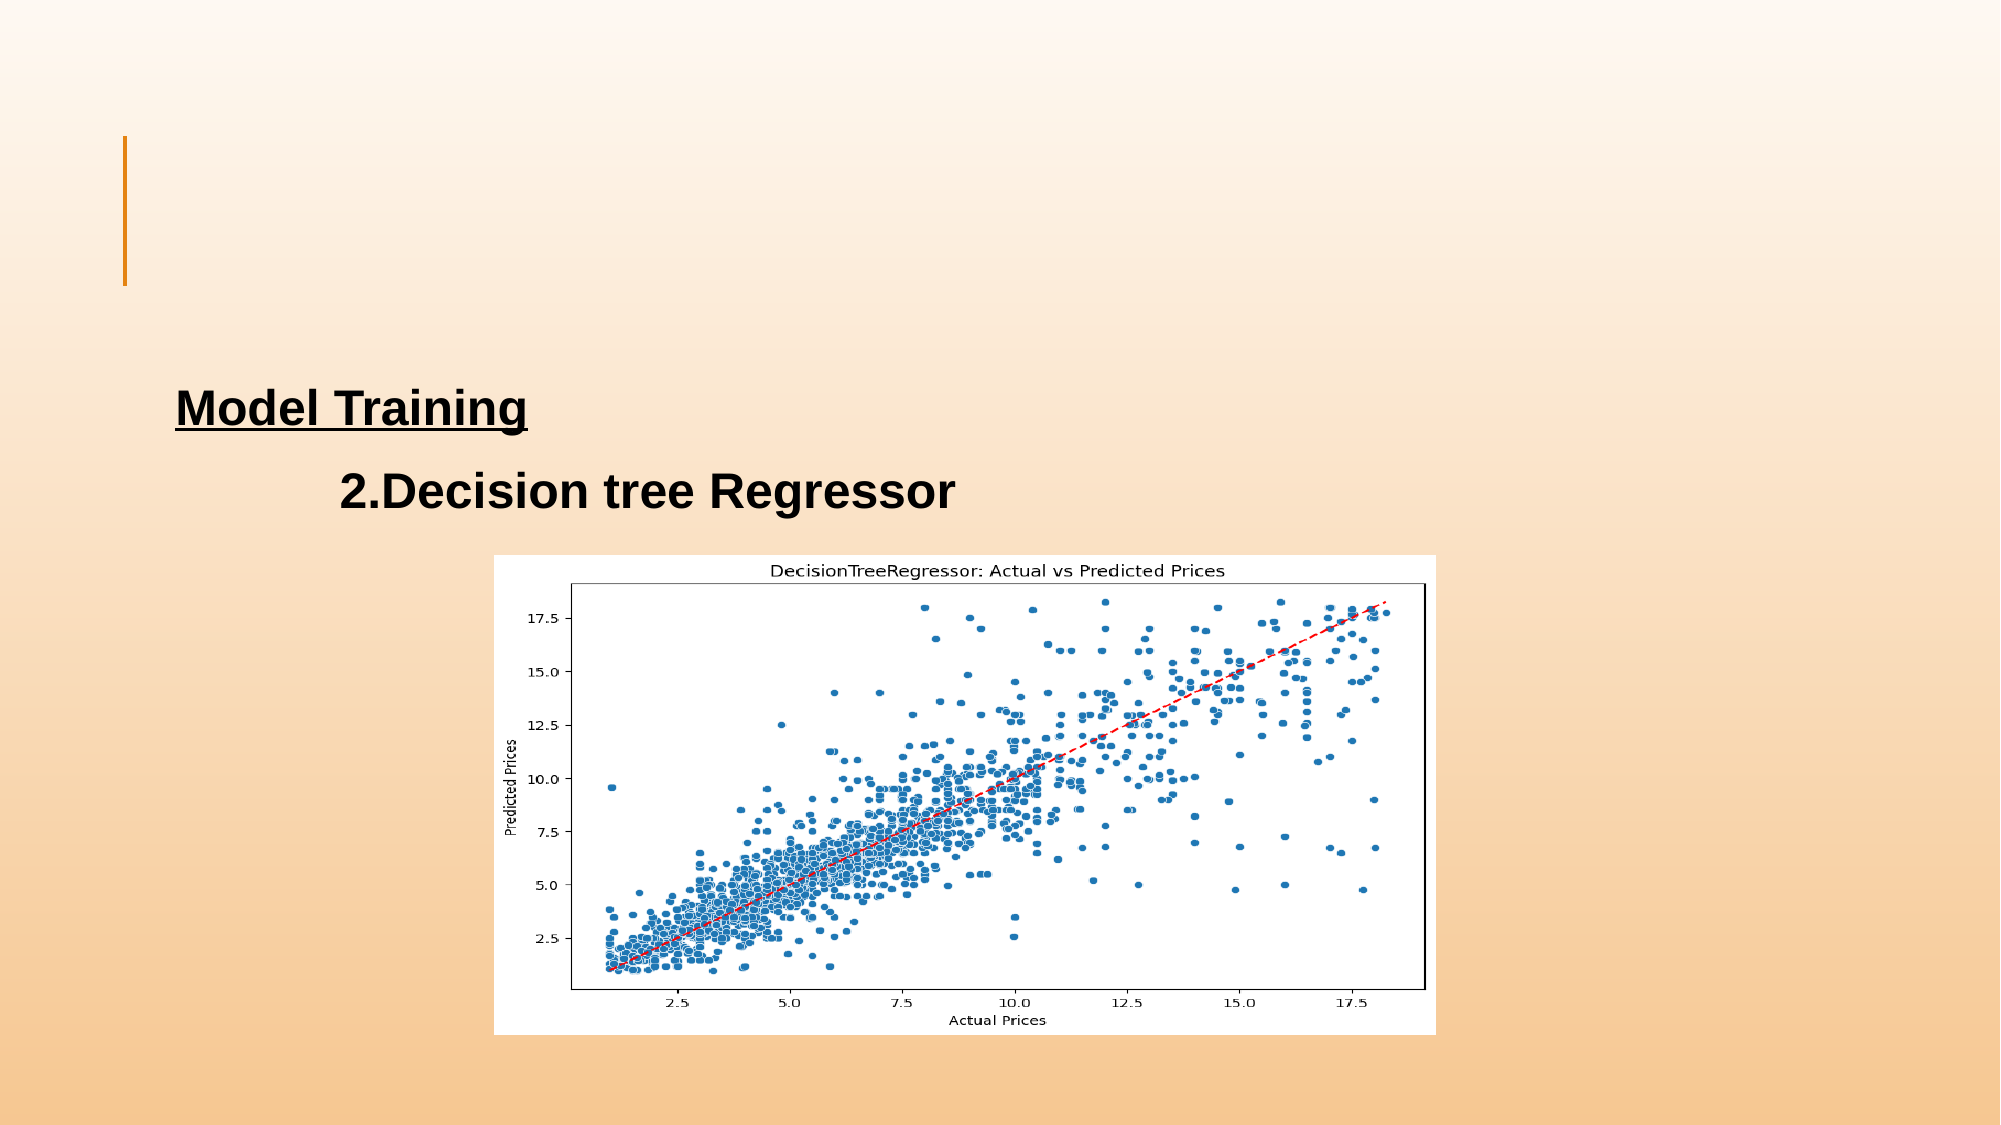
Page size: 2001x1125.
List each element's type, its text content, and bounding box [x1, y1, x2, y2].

list Model Training 2.Decision tree Regressor [168, 375, 1763, 1035]
picture [494, 555, 1436, 1036]
